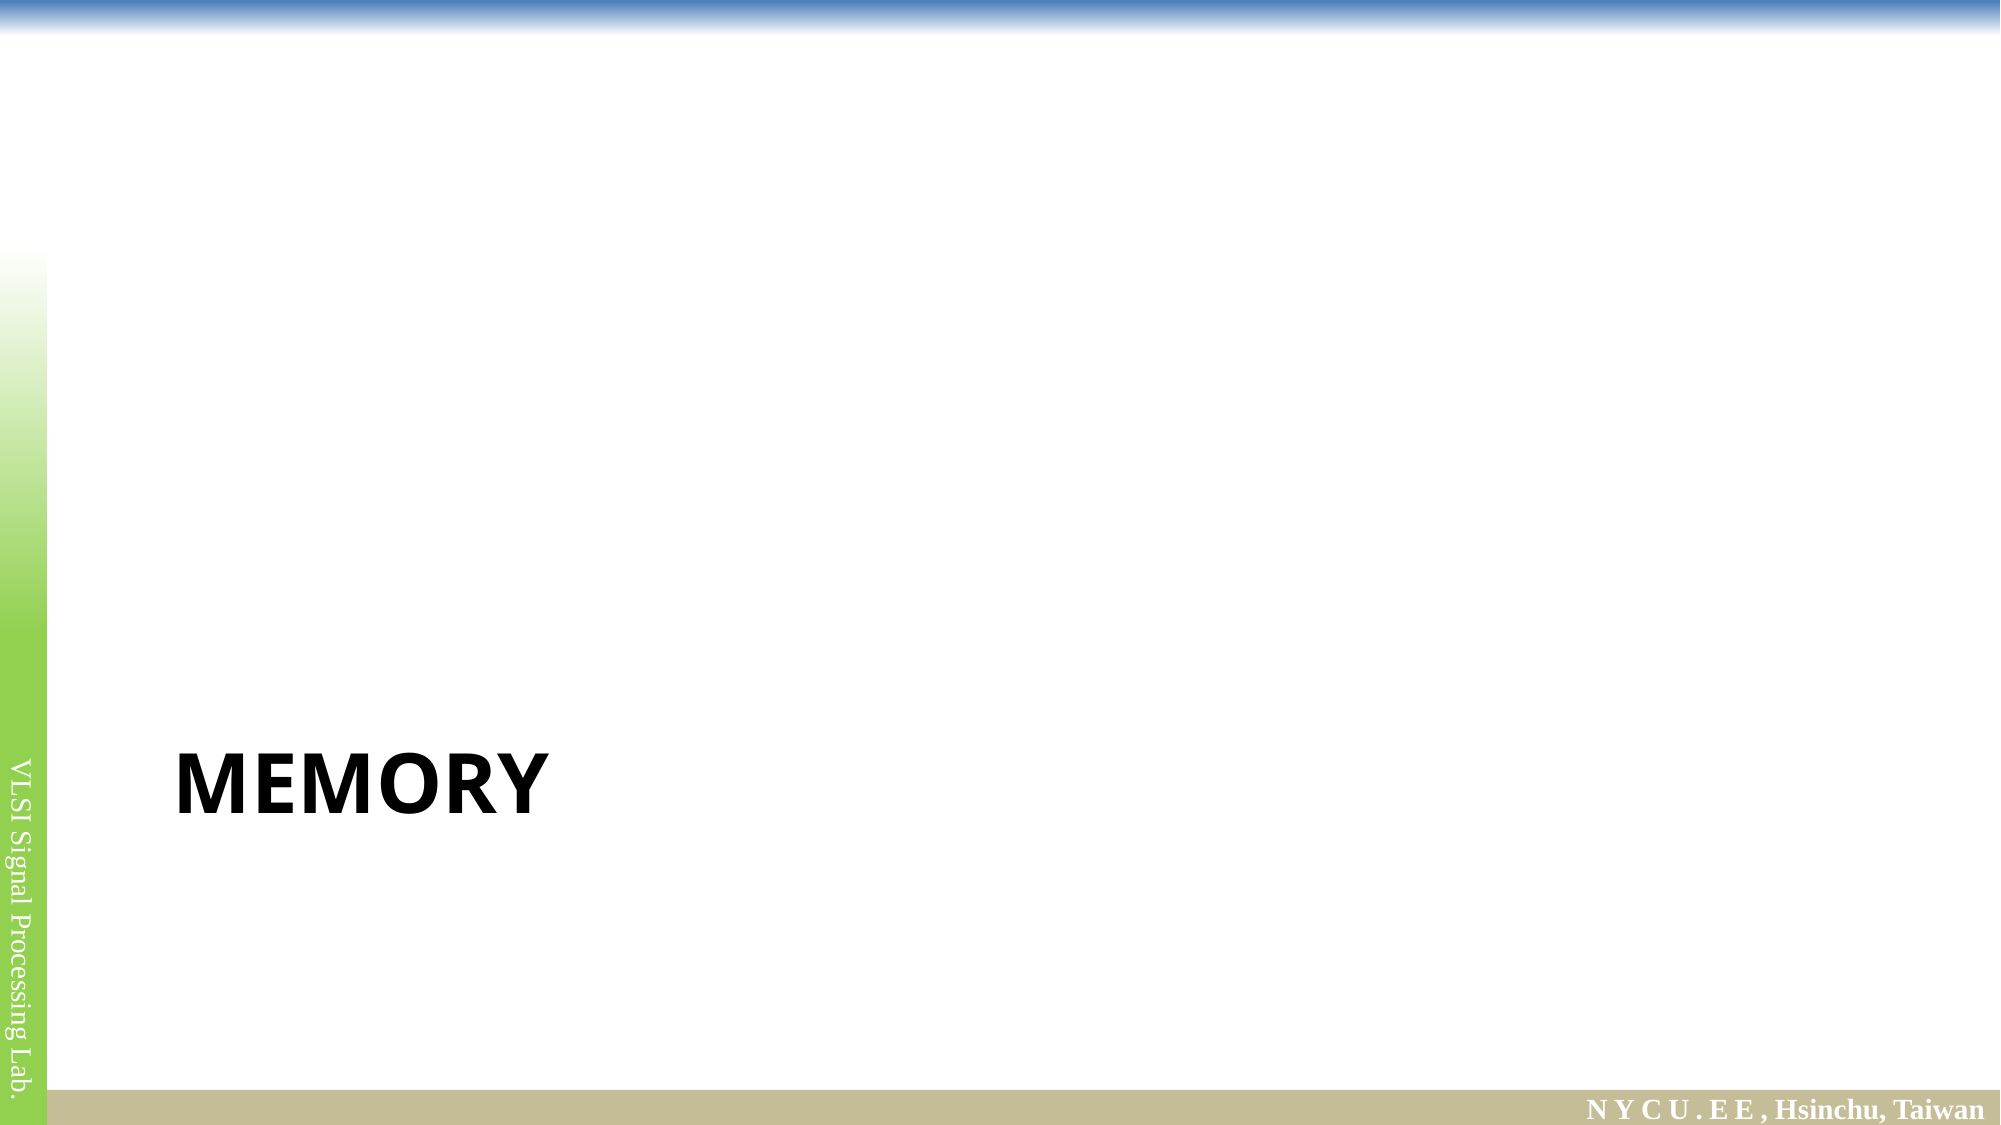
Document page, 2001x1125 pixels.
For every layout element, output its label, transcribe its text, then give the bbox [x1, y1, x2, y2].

title memory [157, 722, 1859, 947]
